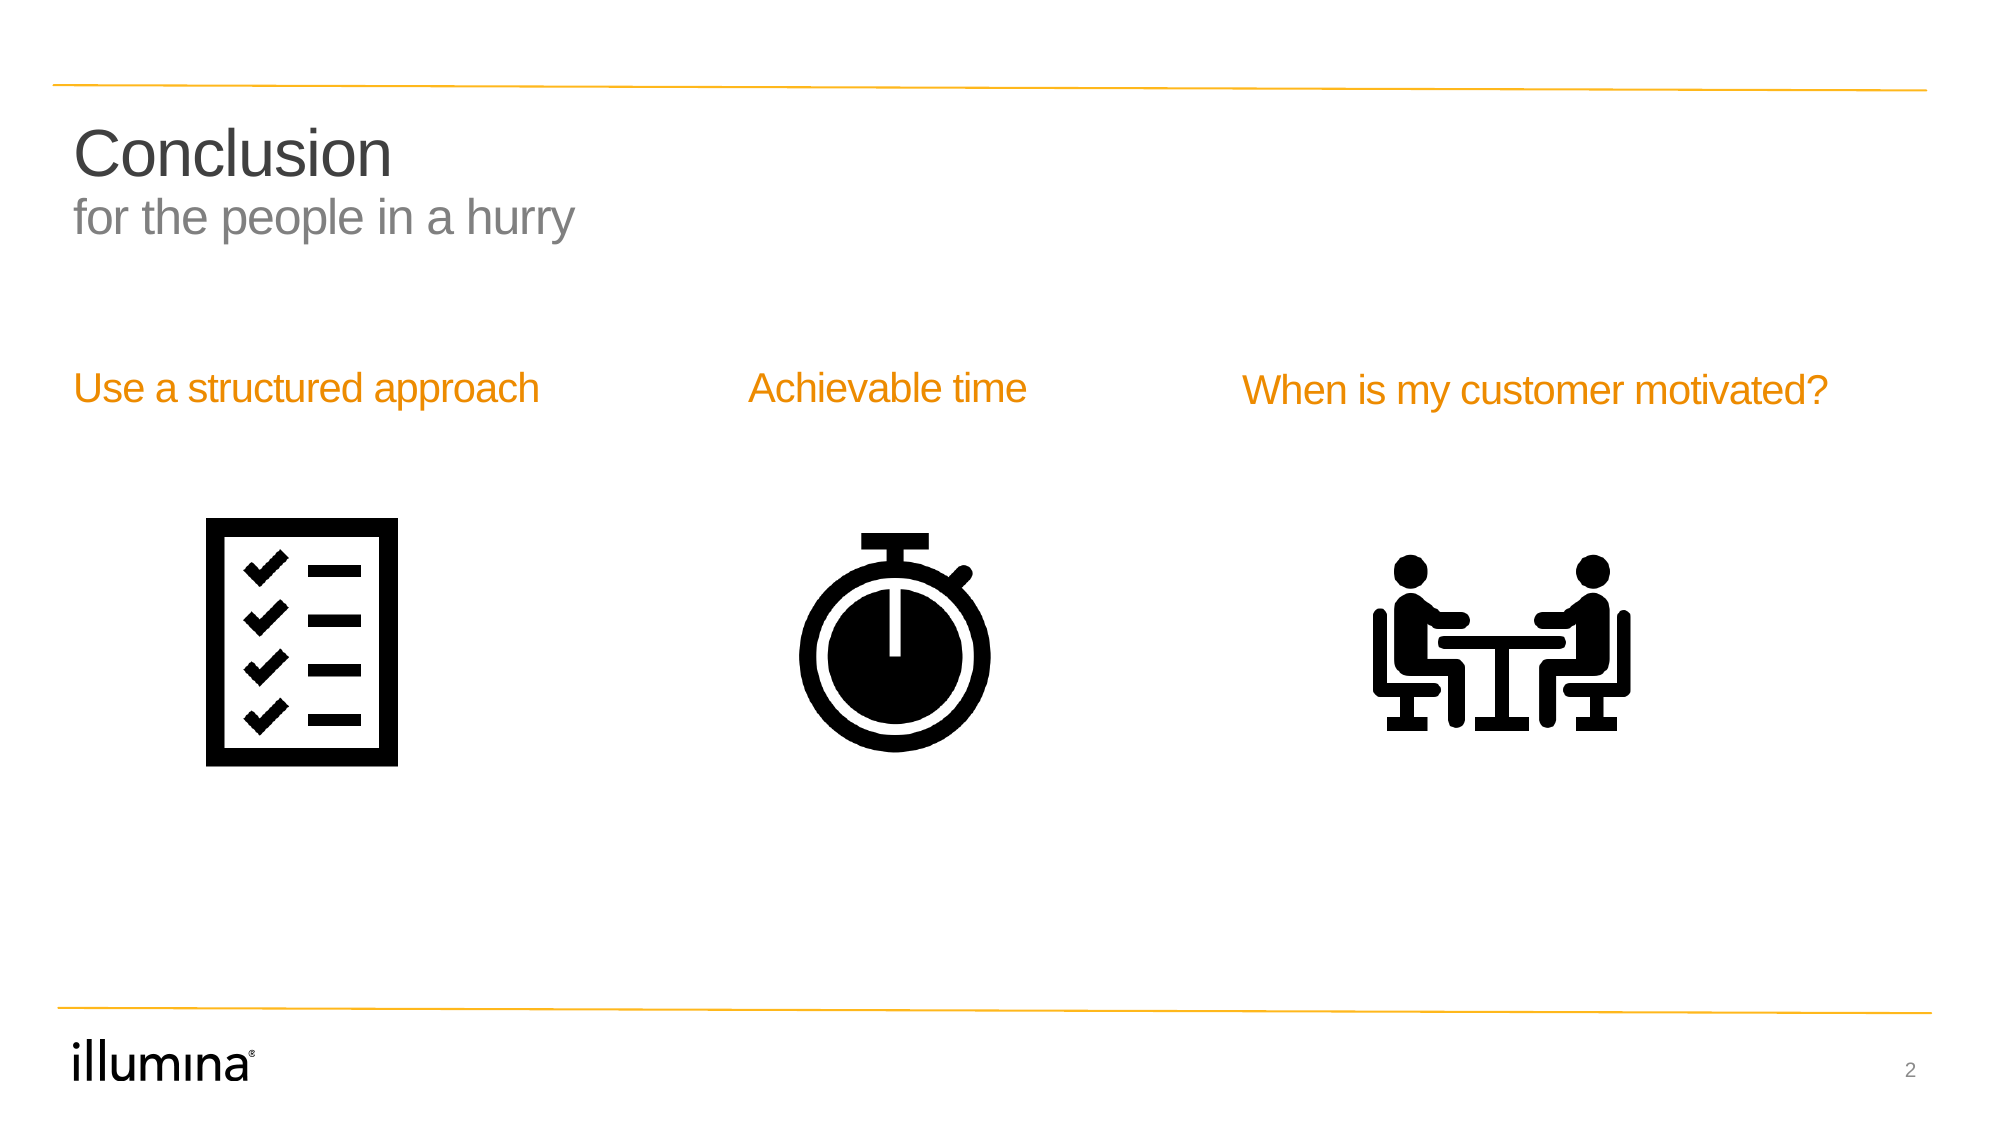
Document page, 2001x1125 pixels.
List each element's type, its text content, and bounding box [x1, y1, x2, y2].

picture [760, 507, 1030, 777]
slide_number 2 [1481, 1049, 1932, 1090]
picture [1339, 479, 1664, 805]
list Use a structured approach [58, 359, 657, 494]
picture [152, 493, 450, 791]
list When is my customer motivated? [1227, 361, 1865, 496]
list Achievable time [733, 359, 1332, 494]
picture [73, 1039, 255, 1081]
title Conclusion for the people in a hurry [58, 111, 1932, 292]
